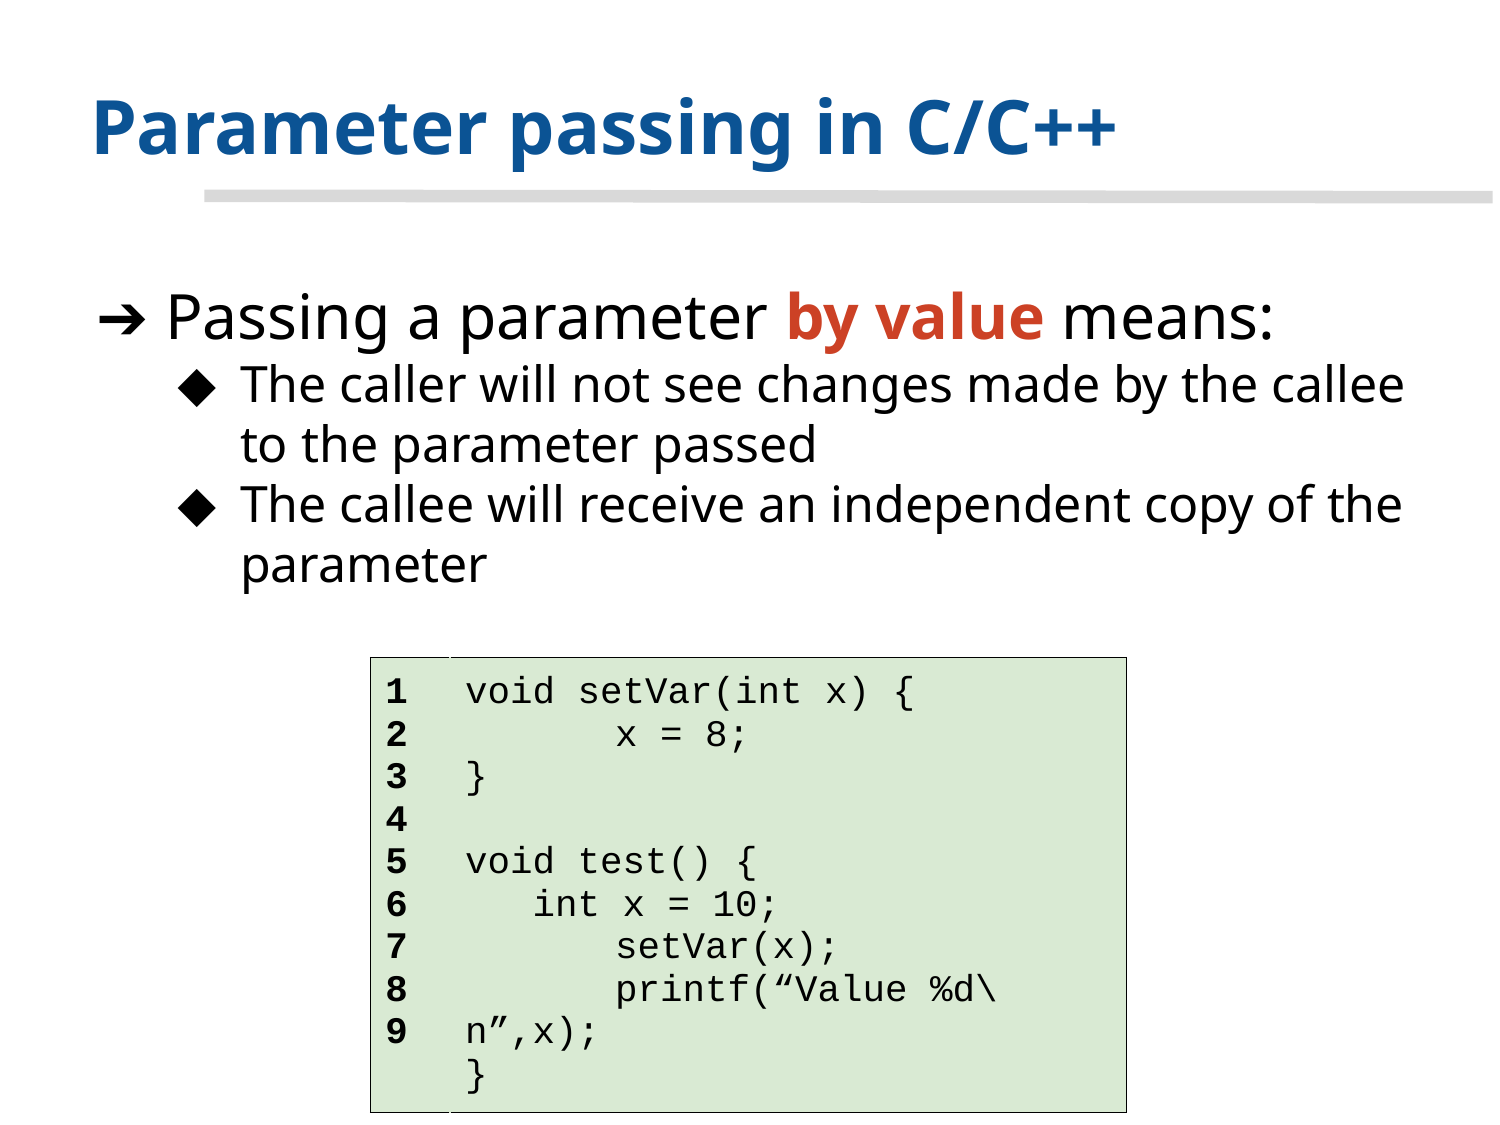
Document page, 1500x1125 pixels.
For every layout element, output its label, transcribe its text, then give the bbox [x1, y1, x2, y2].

title Parameter passing in C/C++ [75, 45, 1425, 185]
table_header 1 2 3 4 5 6 7 8 9 [371, 658, 449, 1112]
list Passing a parameter by value means: The caller will not see changes made by the callee to the parameter passed The callee will receive an independent copy of the parameter [75, 262, 1425, 1078]
table_header void setVar(int x) { x = 8; } void test() { int x = 10; setVar(x); printf(“Value %d\n”,x); } [451, 658, 1126, 1112]
